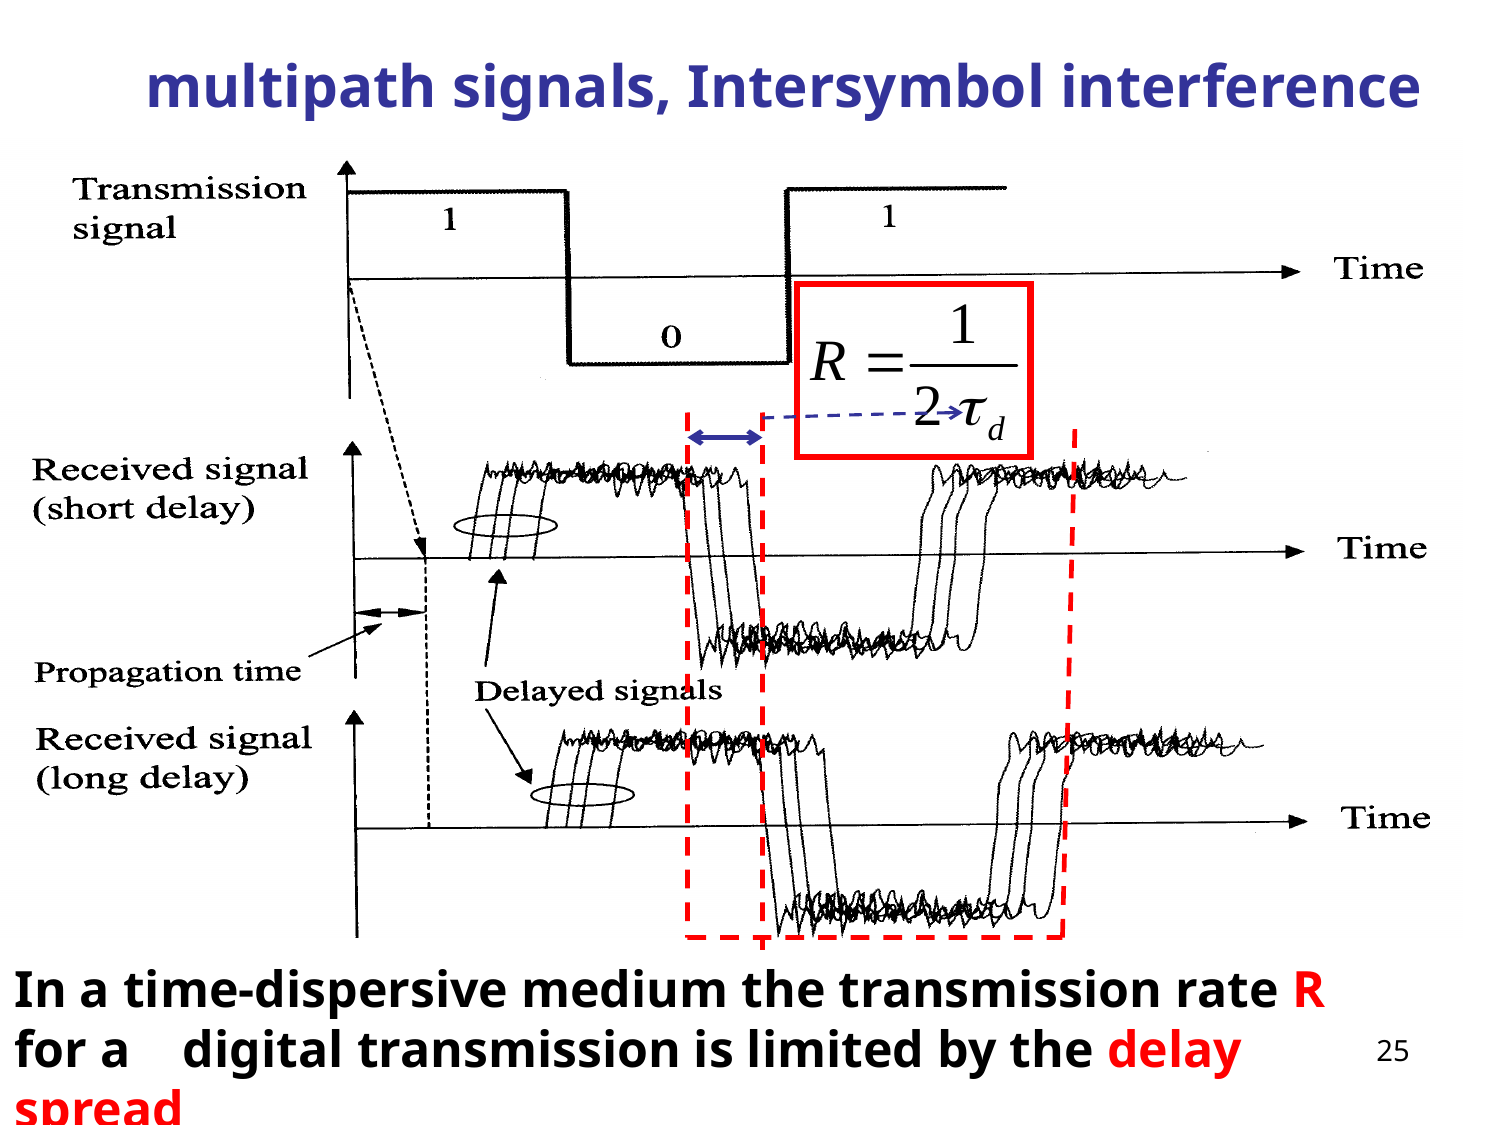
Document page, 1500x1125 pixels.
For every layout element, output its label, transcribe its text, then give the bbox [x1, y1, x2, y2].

title multipath signals, Intersymbol interference [24, 24, 1500, 118]
text_box In a time-dispersive medium the transmission rate R for a digital transmission is limited by the delay spread [0, 949, 1375, 1125]
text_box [799, 287, 1028, 454]
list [0, 137, 1463, 938]
slide_number 25 [1375, 1024, 1425, 1103]
